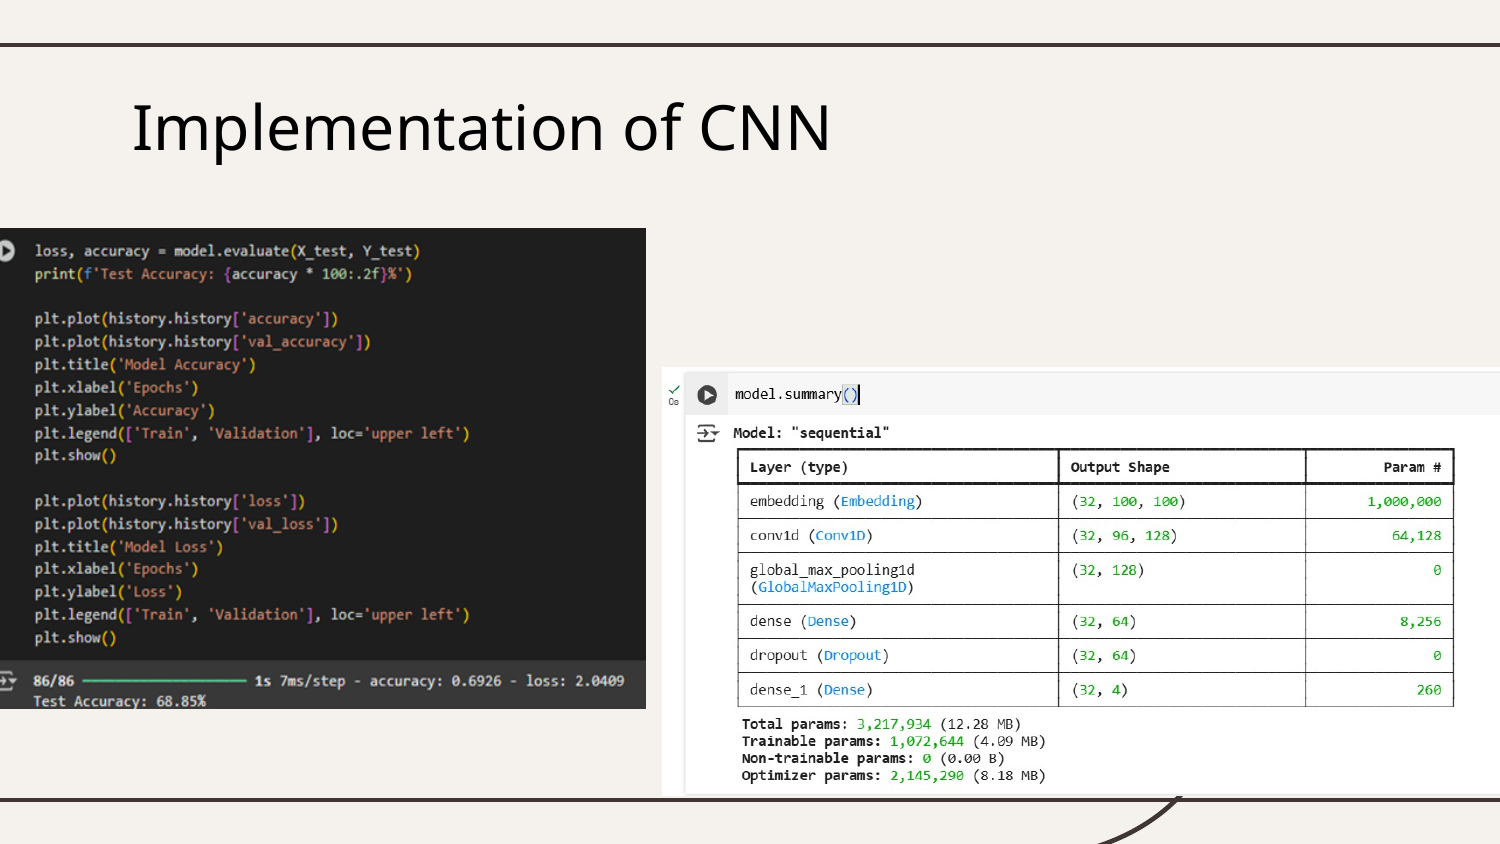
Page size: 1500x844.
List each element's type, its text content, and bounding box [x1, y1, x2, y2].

picture [662, 367, 1500, 797]
picture [0, 228, 646, 710]
title Implementation of CNN [116, 72, 1049, 167]
